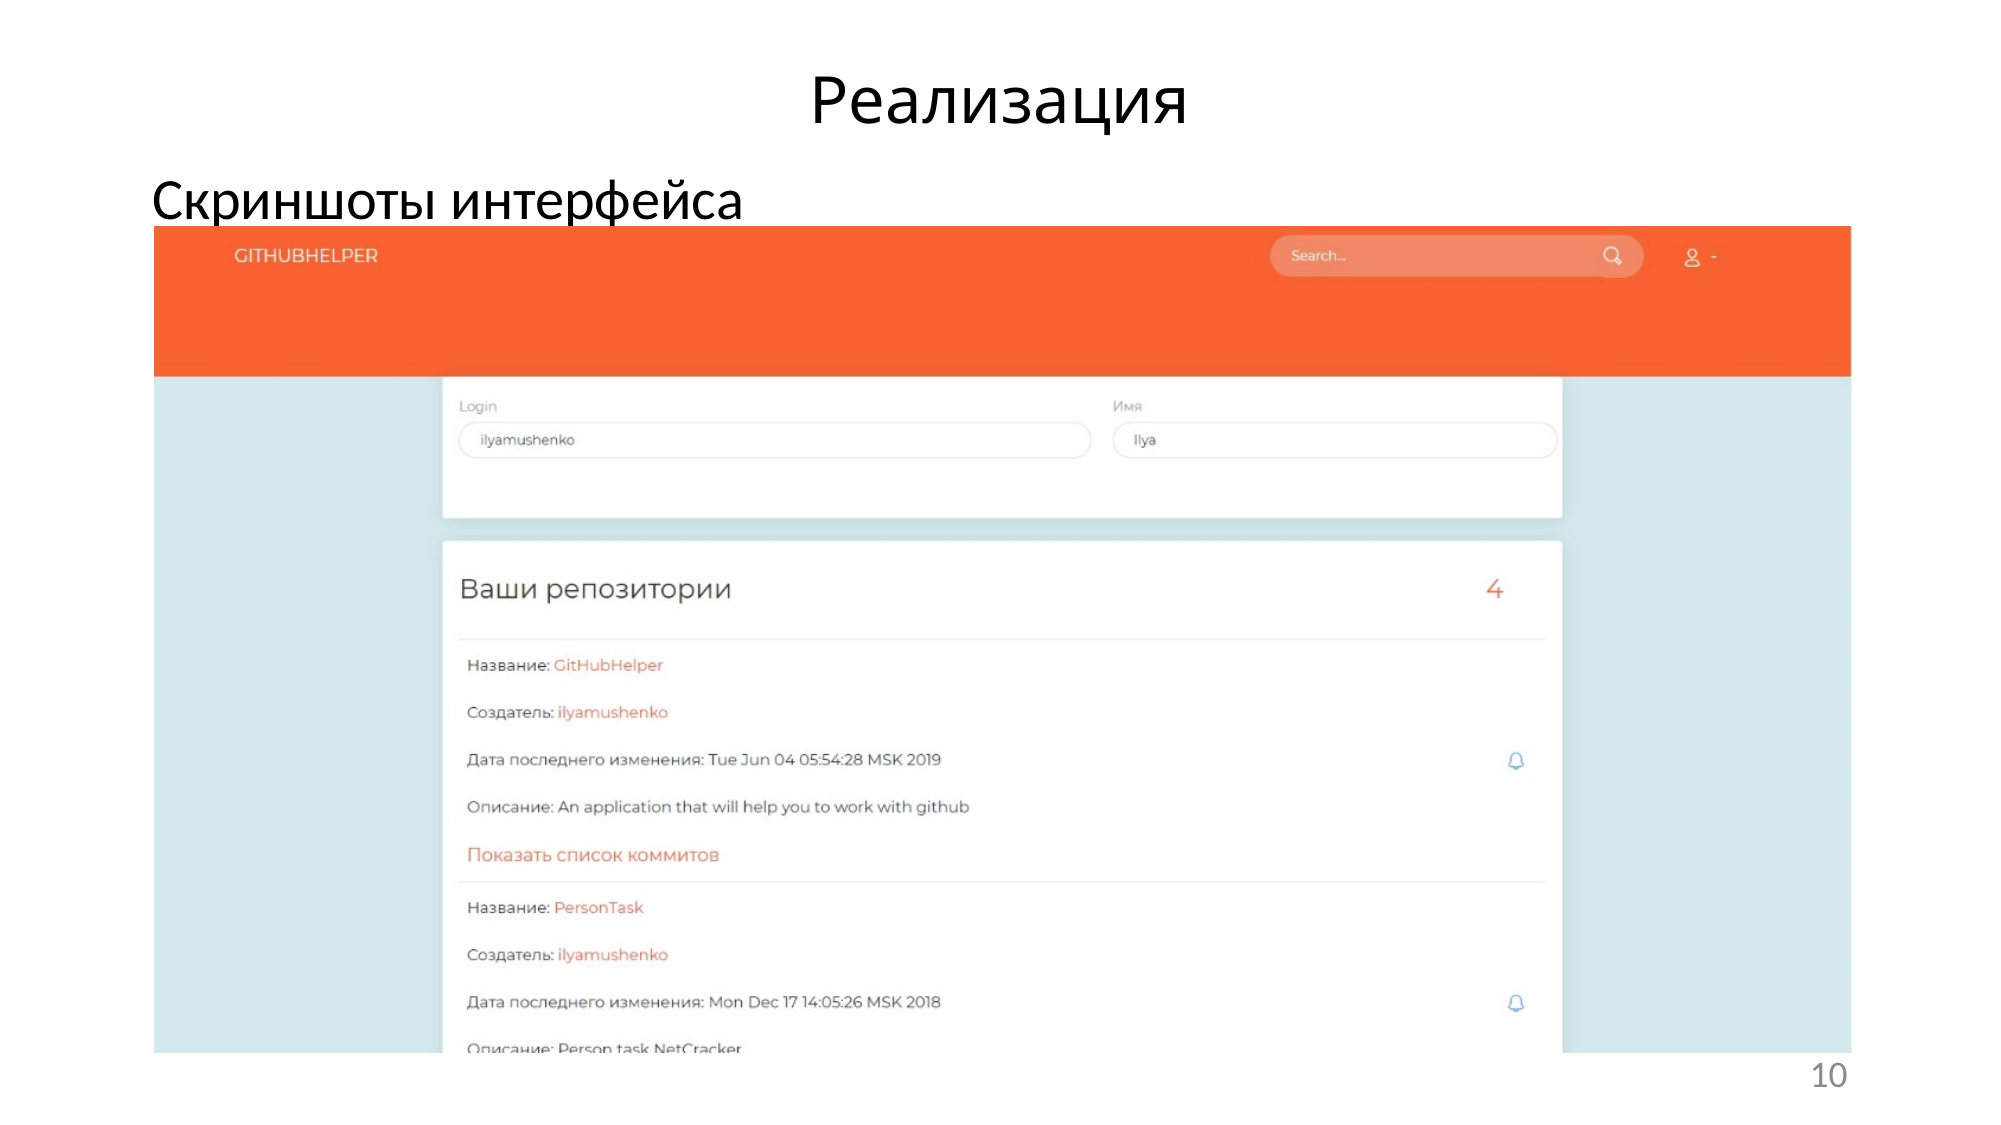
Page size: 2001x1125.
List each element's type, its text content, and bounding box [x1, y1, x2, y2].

list Скриншоты интерфейса [137, 161, 1863, 1014]
slide_number 10 [1412, 1042, 1863, 1103]
picture [154, 226, 1852, 1053]
title Реализация [137, 59, 1863, 146]
